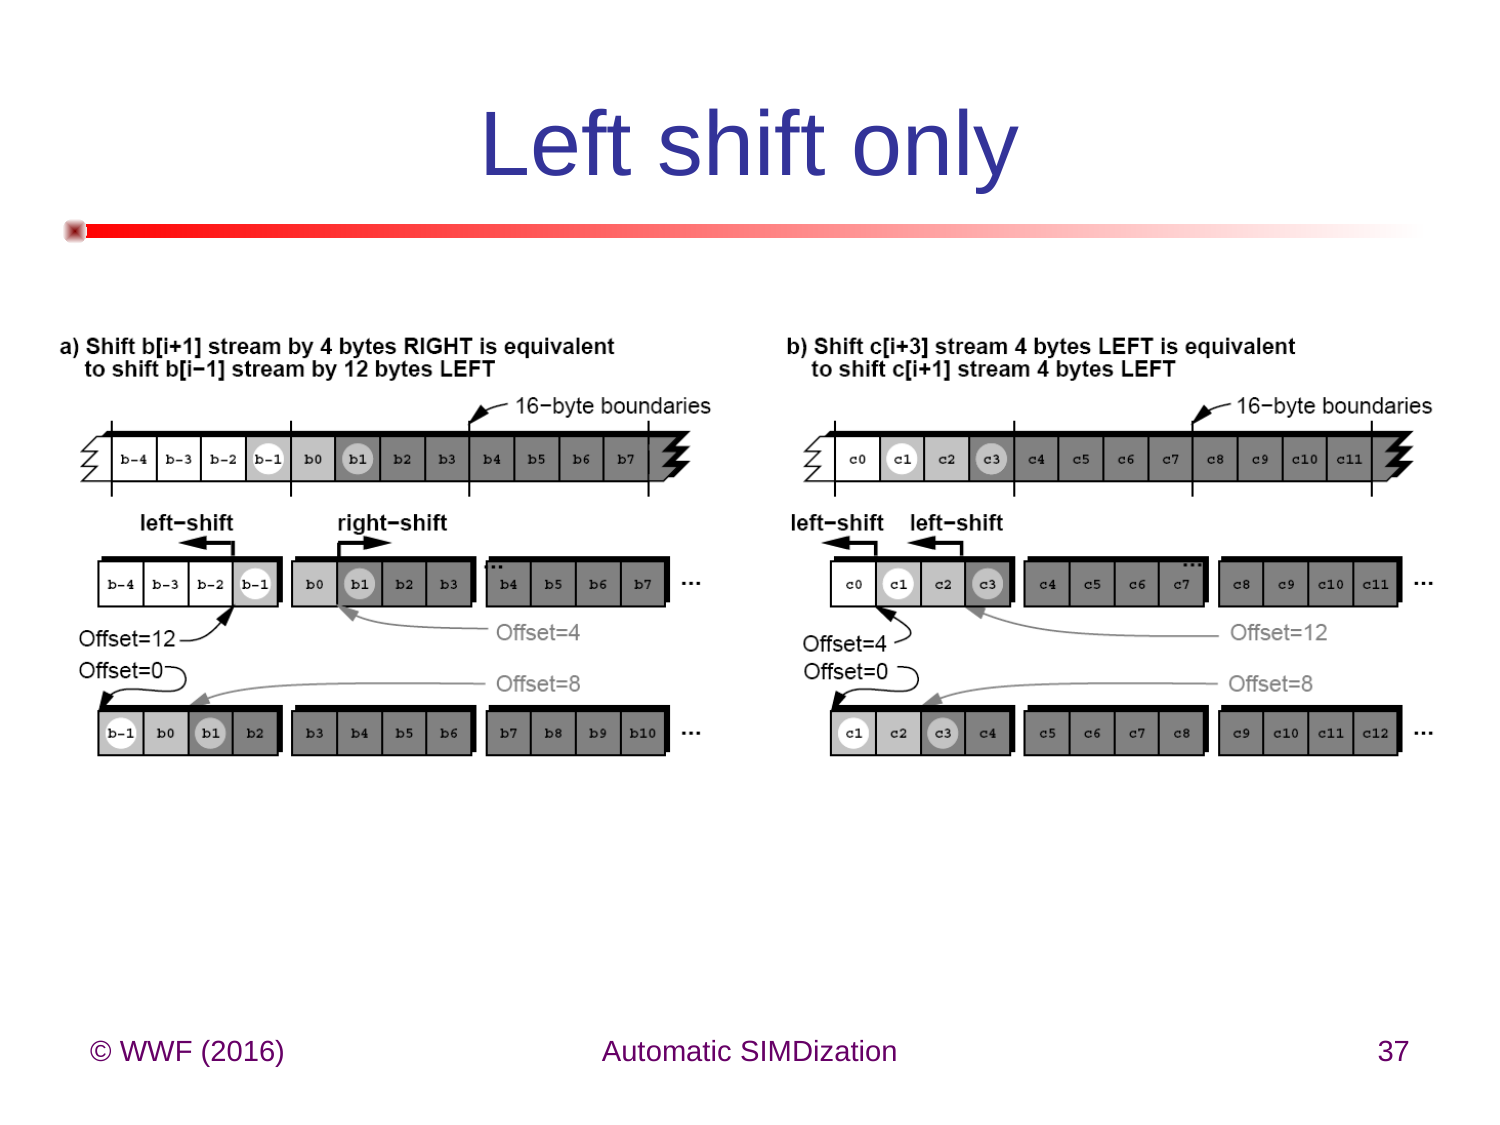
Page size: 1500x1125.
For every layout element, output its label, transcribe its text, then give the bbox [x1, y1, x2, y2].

picture [37, 312, 1465, 785]
slide_number © WWF (2016) [75, 1024, 425, 1103]
title Left shift only [75, 45, 1425, 233]
slide_number 37 [1074, 1024, 1425, 1103]
footer Automatic SIMDization [512, 1024, 988, 1103]
